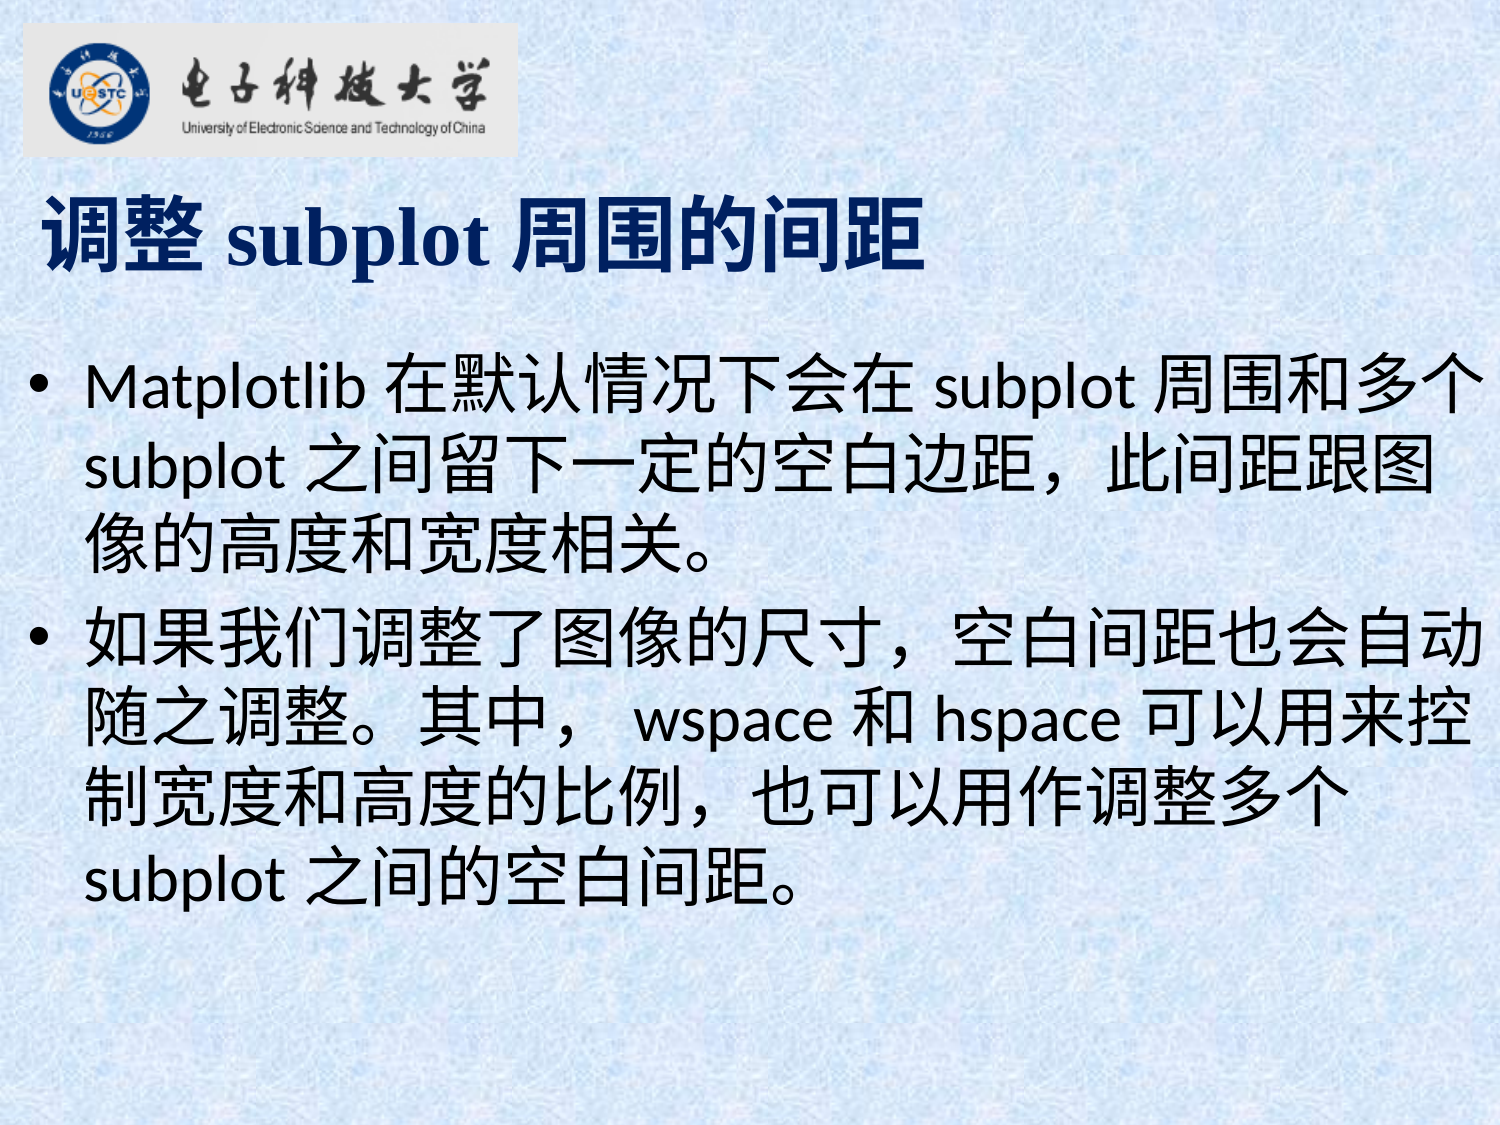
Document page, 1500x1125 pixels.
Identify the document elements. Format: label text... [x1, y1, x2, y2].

picture [0, 0, 1500, 1125]
list Matplotlib在默认情况下会在subplot周围和多个subplot之间留下一定的空白边距，此间距跟图像的高度和宽度相关。 如果我们调整了图像的尺寸，空白间距也会自动随之调整。其中，wspace和hspace可以用来控制宽度和高度的比例，也可以用作调整多个subplot之间的空白间距。 [12, 241, 1500, 1125]
title 调整subplot周围的间距 [24, 174, 1225, 241]
